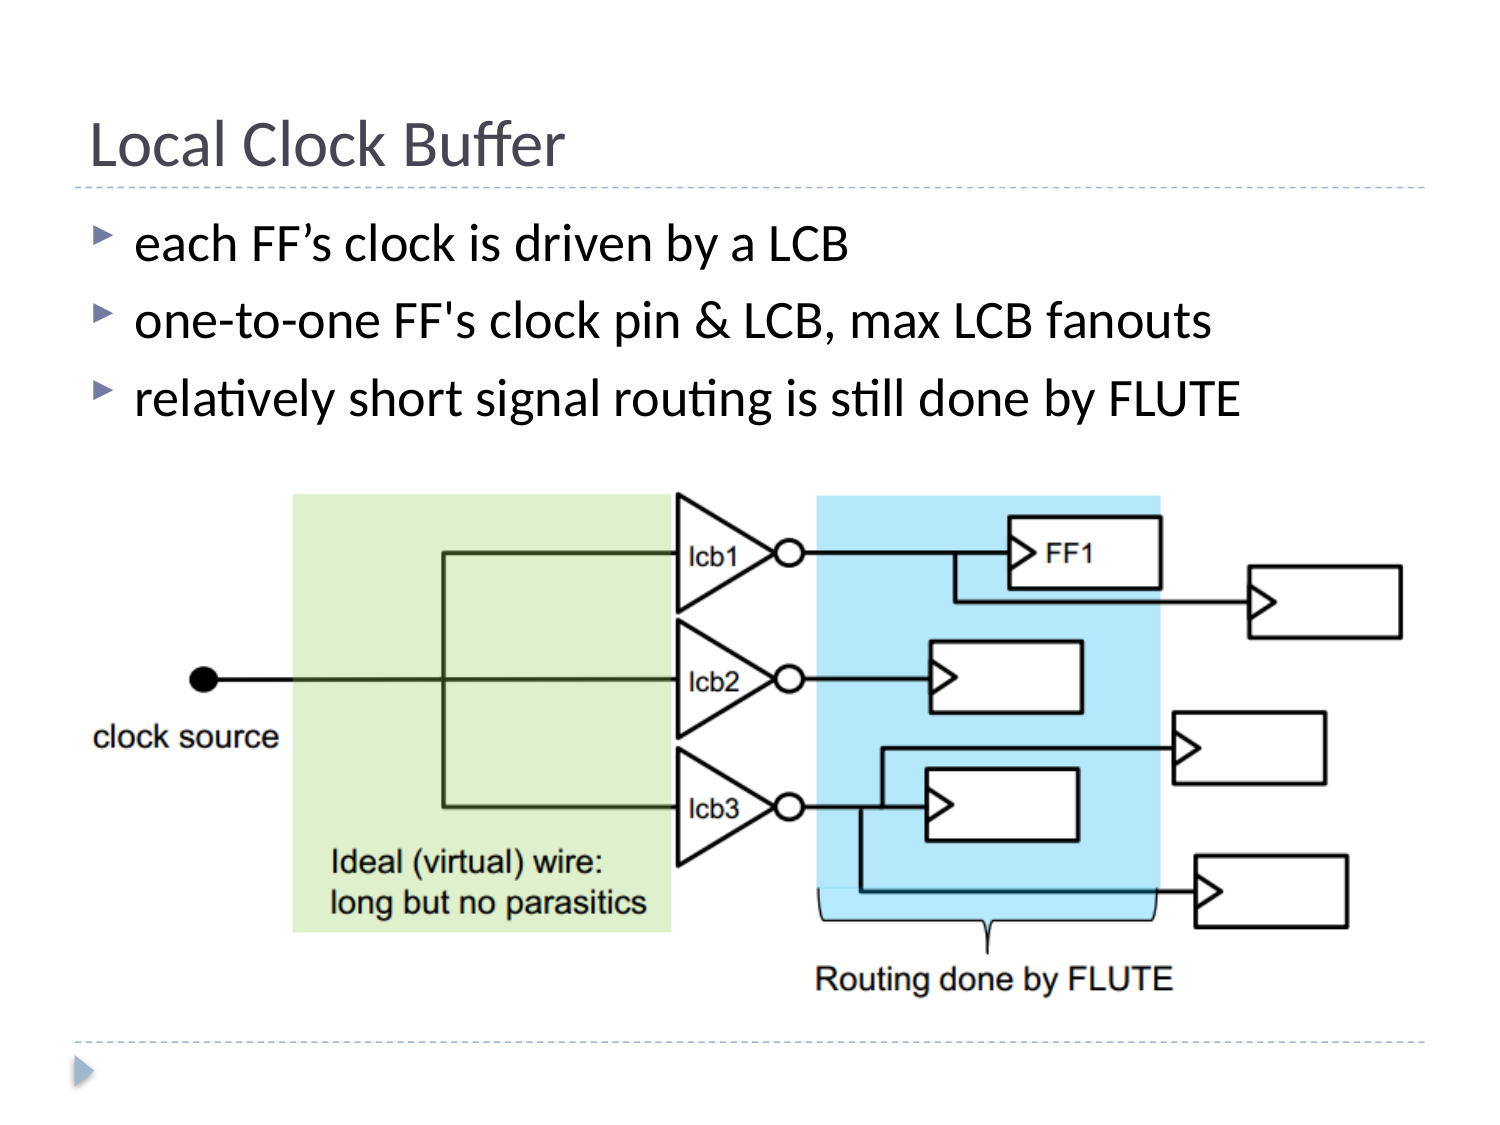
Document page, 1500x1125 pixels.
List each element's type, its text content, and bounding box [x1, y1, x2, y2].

title Local Clock Buffer [75, 24, 1425, 188]
list each FF’s clock is driven by a LCB one-to-one FF's clock pin & LCB, max LCB fanouts relatively short signal routing is still done by FLUTE [75, 200, 1425, 474]
picture [71, 474, 1448, 1000]
